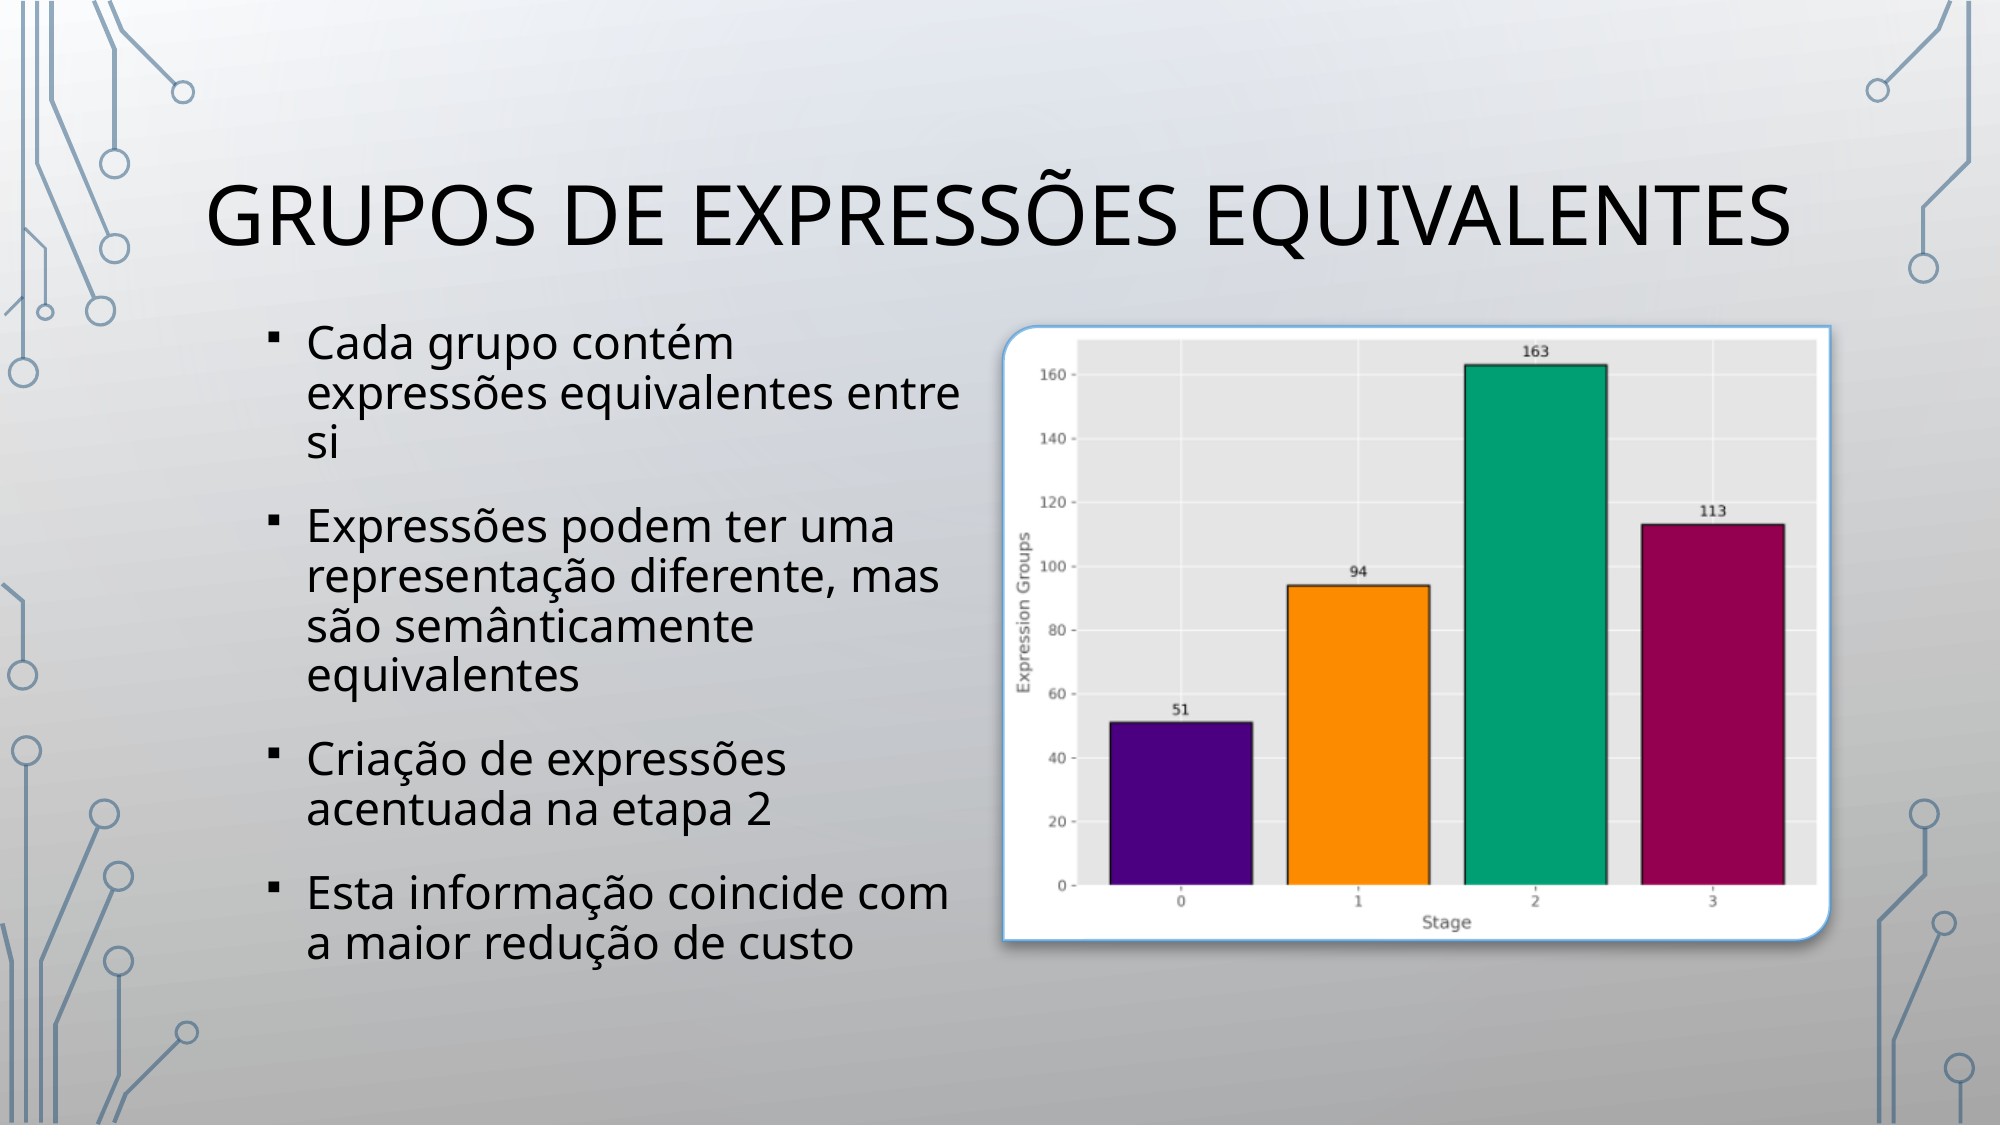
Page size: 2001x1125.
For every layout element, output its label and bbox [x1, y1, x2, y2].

text_box [1863, 0, 1976, 1124]
text_box [0, 0, 201, 1125]
picture [201, 0, 2000, 1125]
